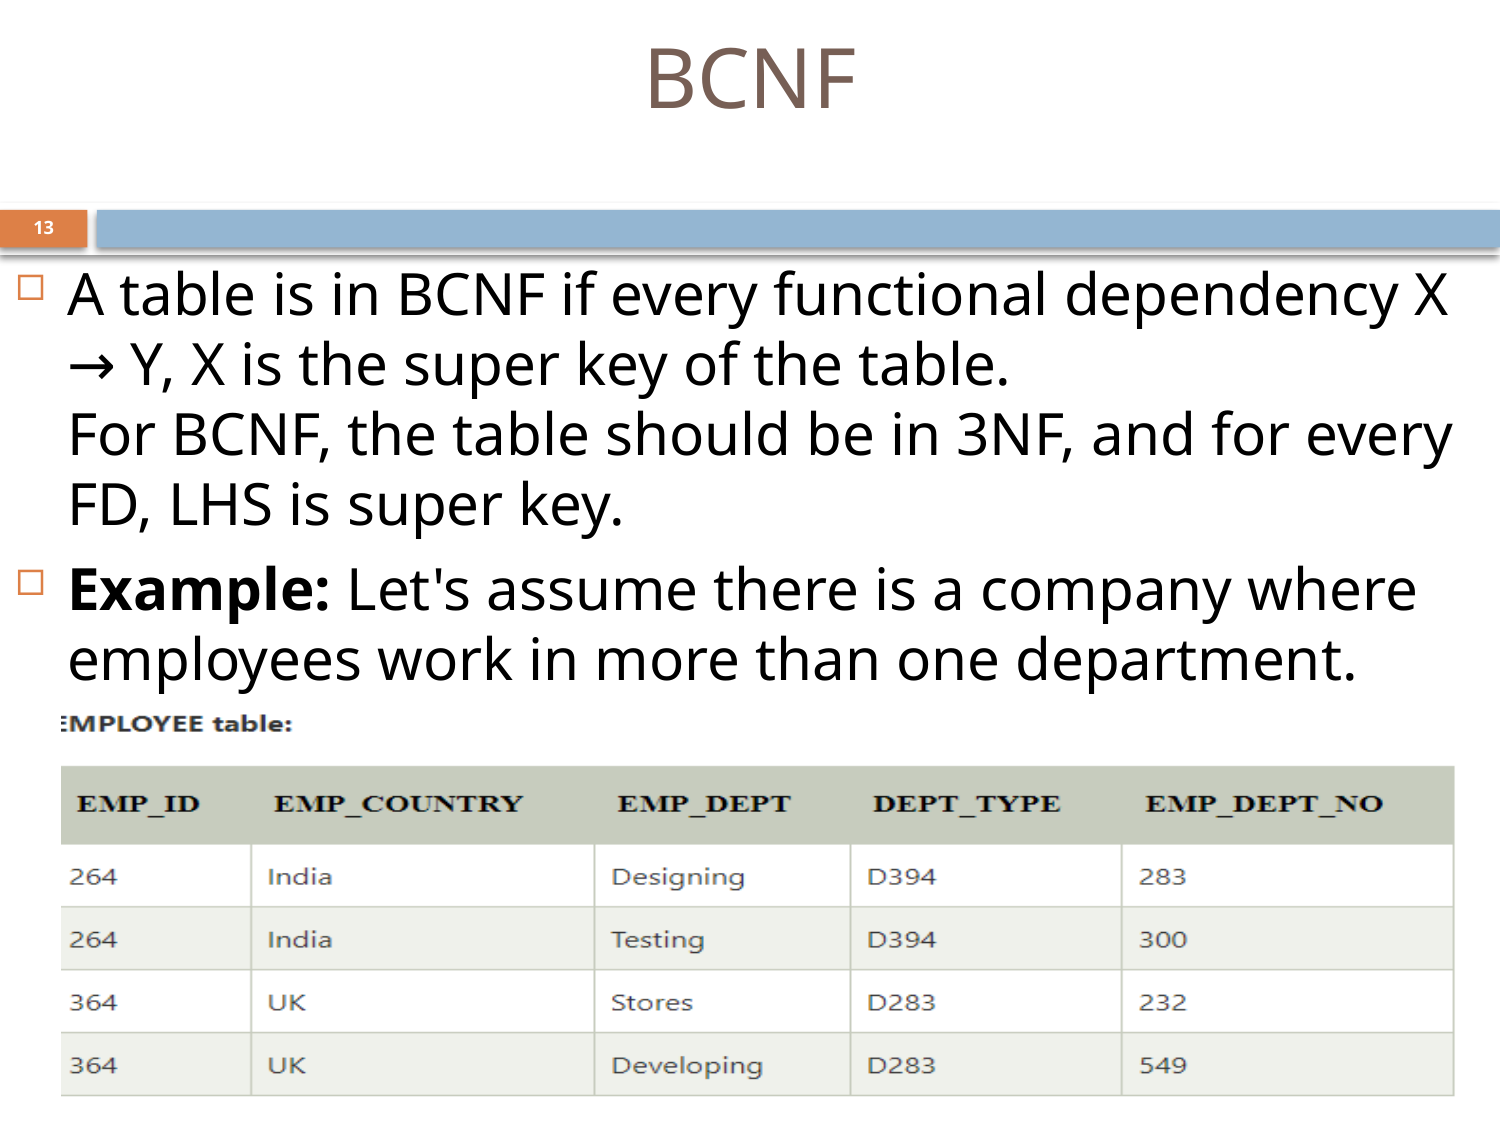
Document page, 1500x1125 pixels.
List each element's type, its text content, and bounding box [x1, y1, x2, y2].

title BCNF [0, 0, 1500, 201]
picture [60, 699, 1474, 1125]
slide_number 13 [0, 208, 88, 249]
list A table is in BCNF if every functional dependency X → Y, X is the super key of the table. For BCNF, the table should be in 3NF, and for every FD, LHS is super key. Example: Let's assume there is a company where employees work in more than one department. [0, 249, 1500, 1125]
